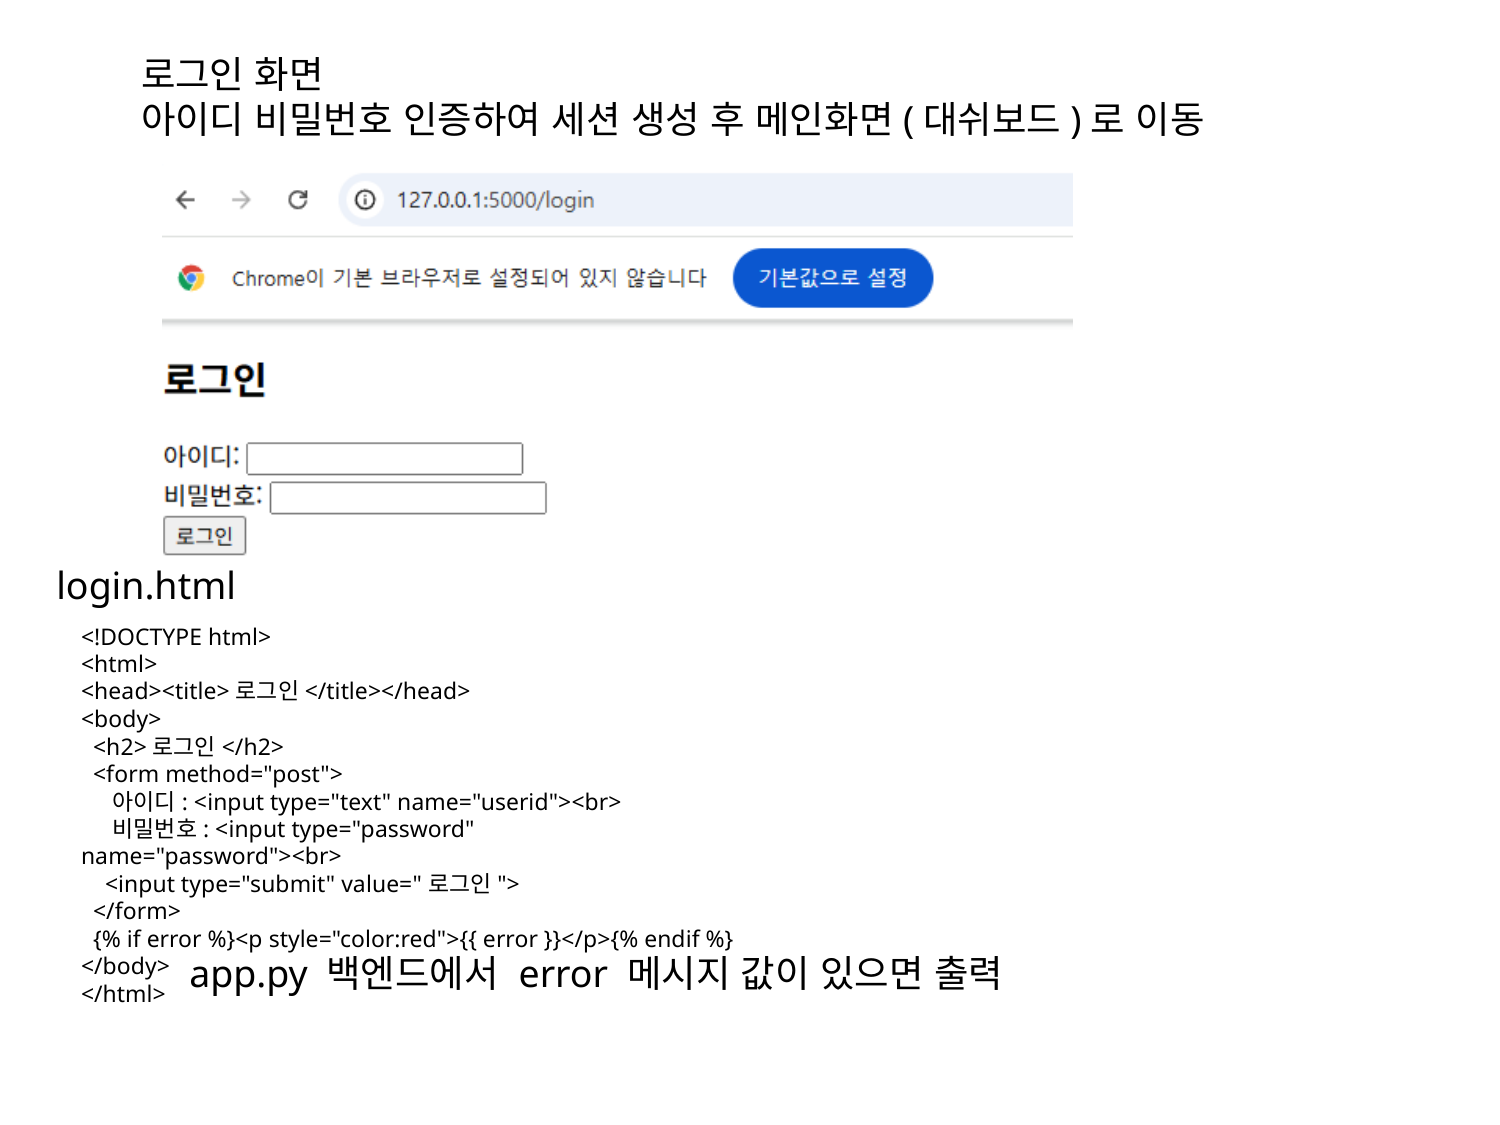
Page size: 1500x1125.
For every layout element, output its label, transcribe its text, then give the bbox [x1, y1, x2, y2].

text_box login.html [41, 554, 162, 614]
picture [162, 163, 1073, 737]
text_box 로그인 화면 아이디 비밀번호 인증하여 세션 생성 후 메인화면(대쉬보드)로 이동 [126, 44, 1220, 149]
text_box <!DOCTYPE html> <html> <head><title>로그인</title></head> <body> <h2>로그인</h2> <form method="post"> 아이디: <input type="text" name="userid"><br> 비밀번호: <input type="password" name="password"><br> <input type="submit" value="로그인"> </form> {% if error %}<p style="color:red">{{ error }}</p>{% endif %} </body> </html> [66, 614, 750, 1015]
text_box app.py 백엔드에서 error 메시지 값이 있으면 출력 [174, 942, 1019, 1003]
